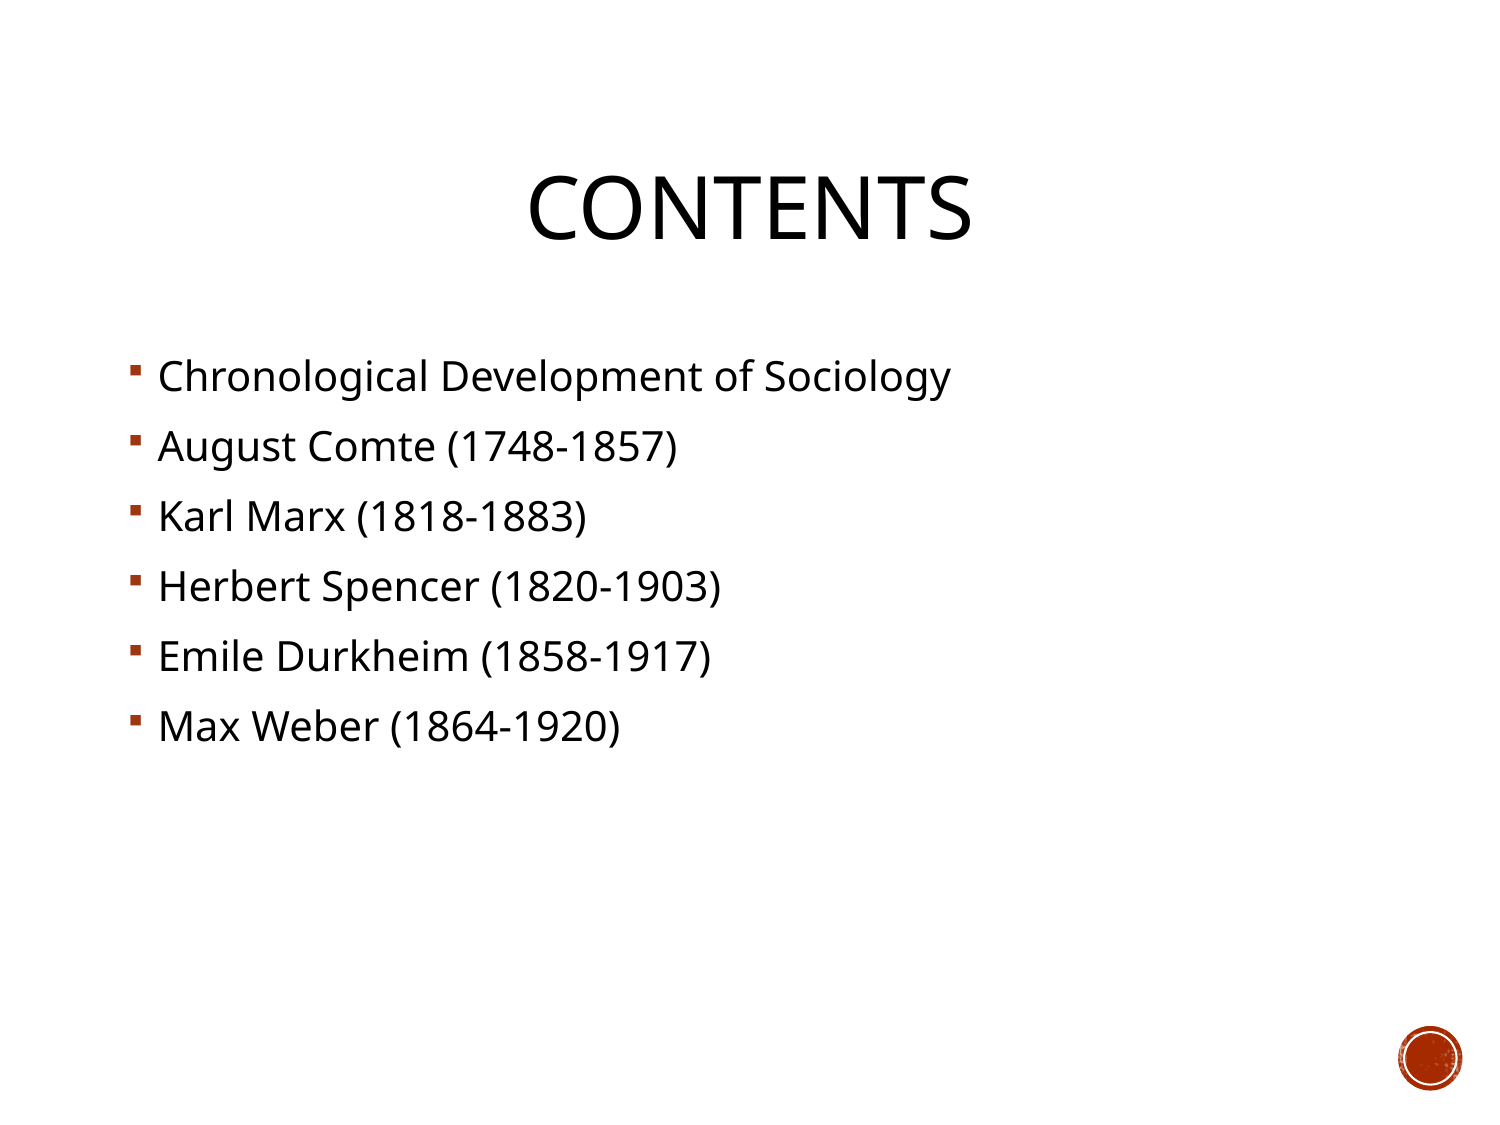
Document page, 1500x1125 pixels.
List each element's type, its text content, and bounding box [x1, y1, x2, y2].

title Contents [112, 79, 1388, 344]
list Chronological Development of Sociology August Comte (1748-1857) Karl Marx (1818-1883) Herbert Spencer (1820-1903) Emile Durkheim (1858-1917) Max Weber (1864-1920) [112, 348, 1388, 1013]
